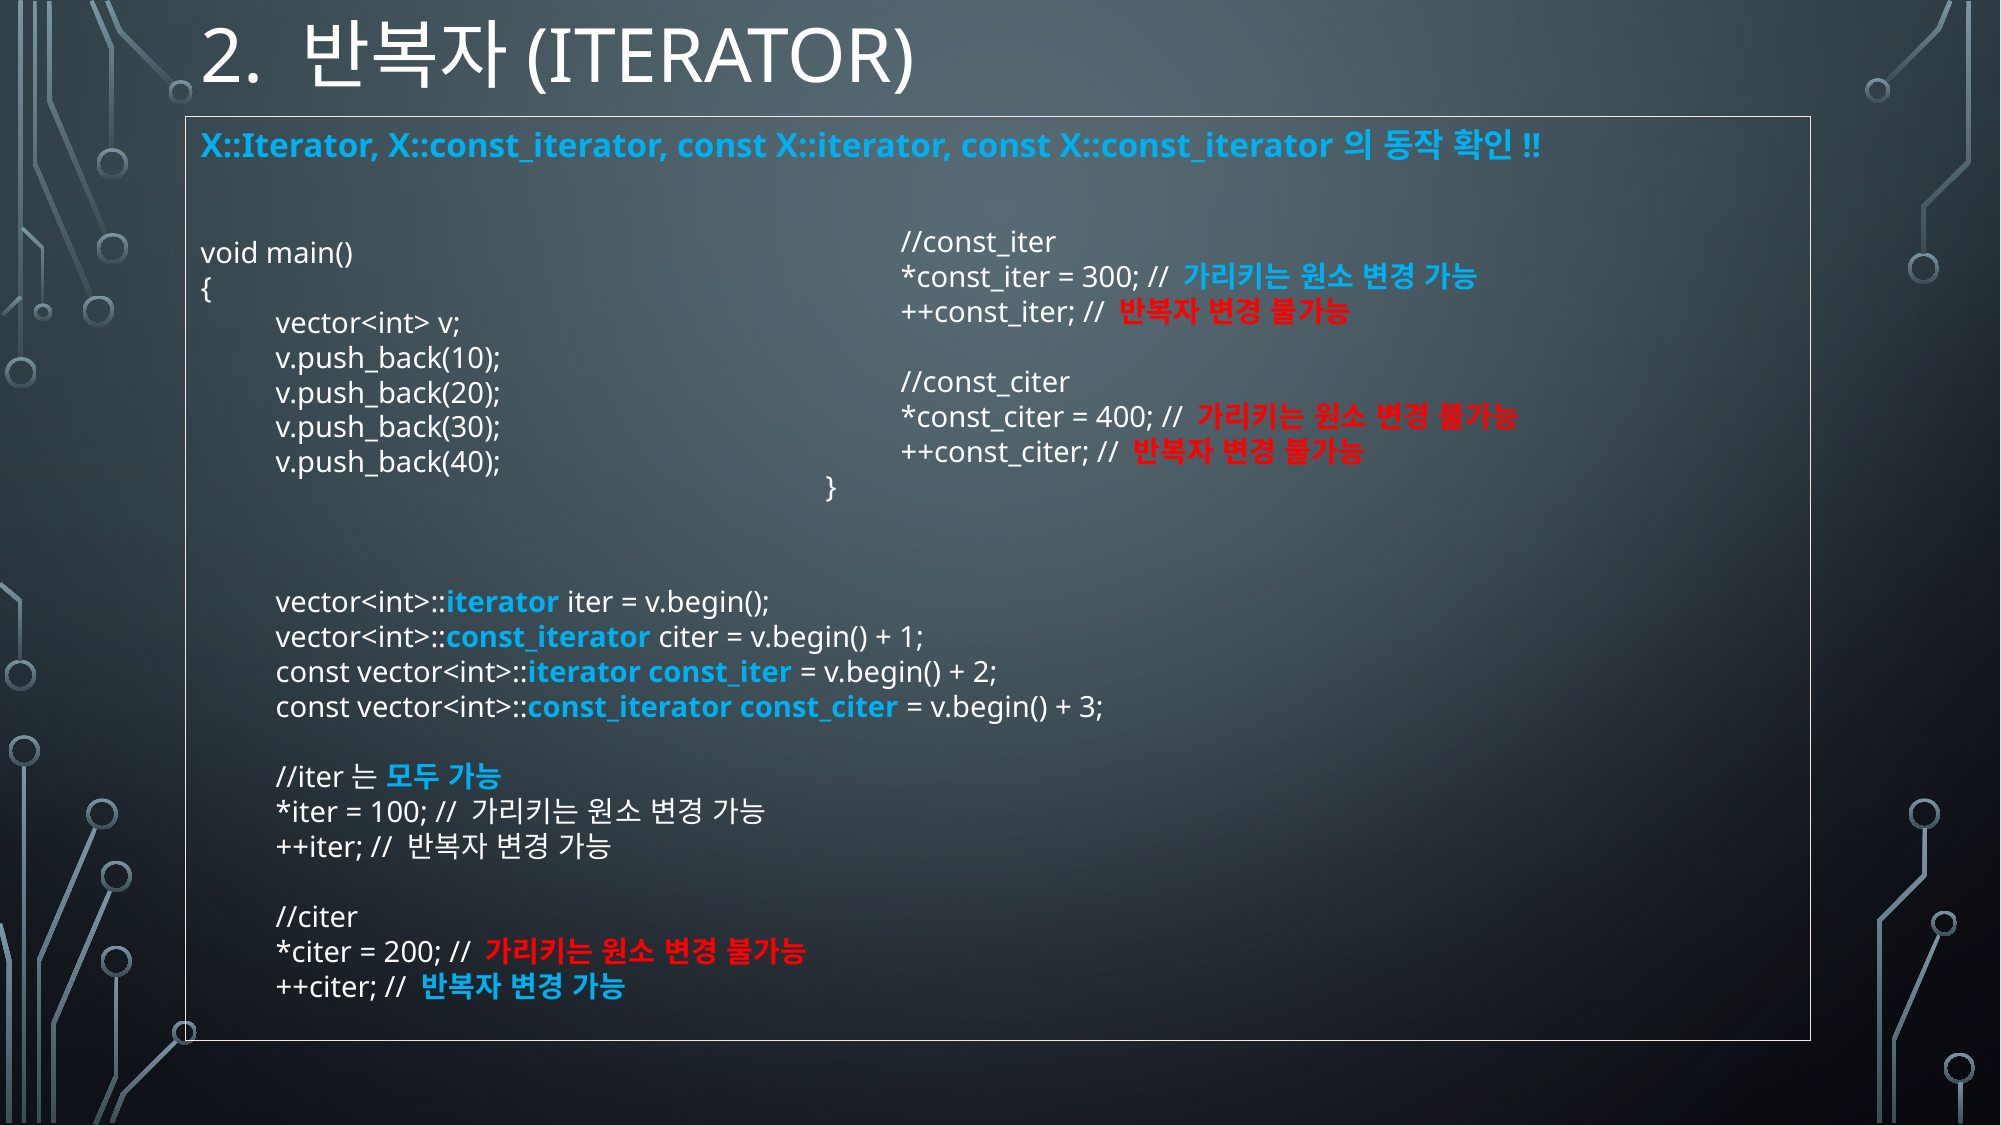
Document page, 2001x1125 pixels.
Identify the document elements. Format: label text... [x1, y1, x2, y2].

title 2. 반복자(iterator) [185, 0, 1811, 116]
text_box X::Iterator, X::const_iterator, const X::iterator, const X::const_iterator의 동작 확인!! void main() { vector<int> v; v.push_back(10); v.push_back(20); v.push_back(30); v.push_back(40); vector<int>::iterator iter = v.begin(); vector<int>::const_iterator citer = v.begin() + 1; const vector<int>::iterator const_iter = v.begin() + 2; const vector<int>::const_iterator const_citer = v.begin() + 3; //iter는 모두 가능 *iter = 100; // 가리키는 원소 변경 가능 ++iter; // 반복자 변경 가능 //citer *citer = 200; // 가리키는 원소 변경 불가능 ++citer; // 반복자 변경 가능 [185, 116, 1811, 1041]
text_box //const_iter *const_iter = 300; // 가리키는 원소 변경 가능 ++const_iter; // 반복자 변경 불가능 //const_citer *const_citer = 400; // 가리키는 원소 변경 불가능 ++const_citer; // 반복자 변경 불가능 } [810, 215, 1811, 511]
